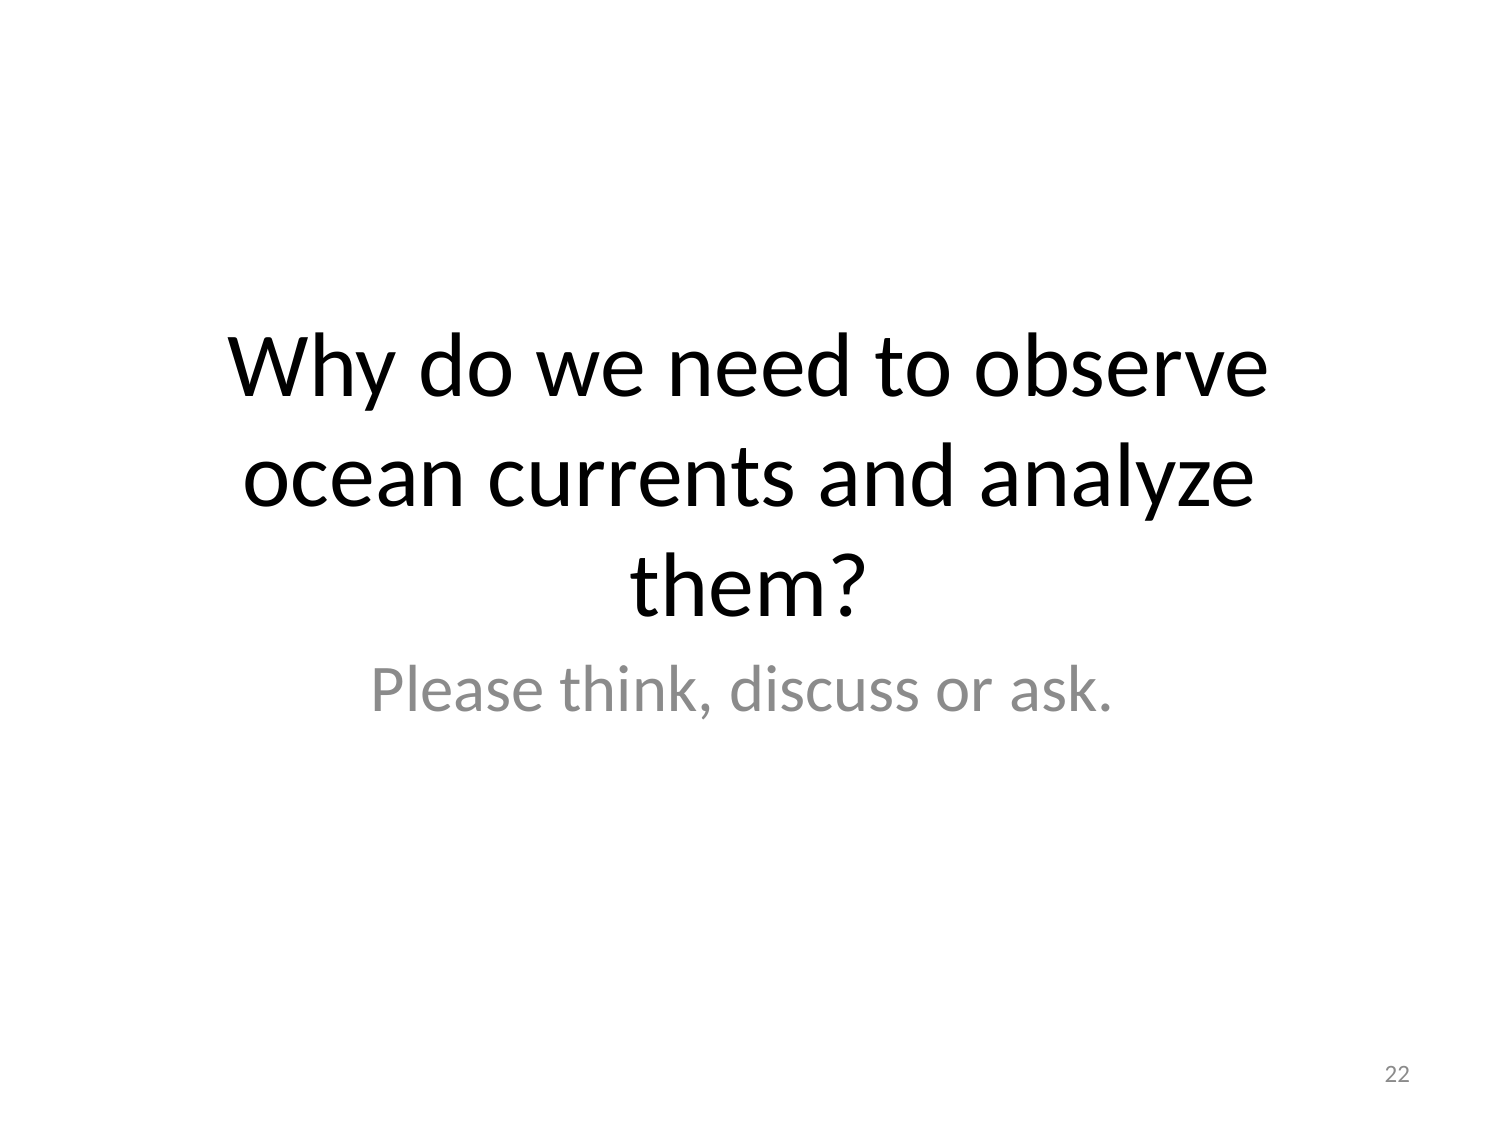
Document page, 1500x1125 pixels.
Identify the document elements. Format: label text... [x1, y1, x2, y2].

title Why do we need to observe ocean currents and analyze them? [112, 349, 1388, 591]
subtitle Please think, discuss or ask. [225, 637, 1275, 925]
slide_number 22 [1074, 1042, 1425, 1103]
